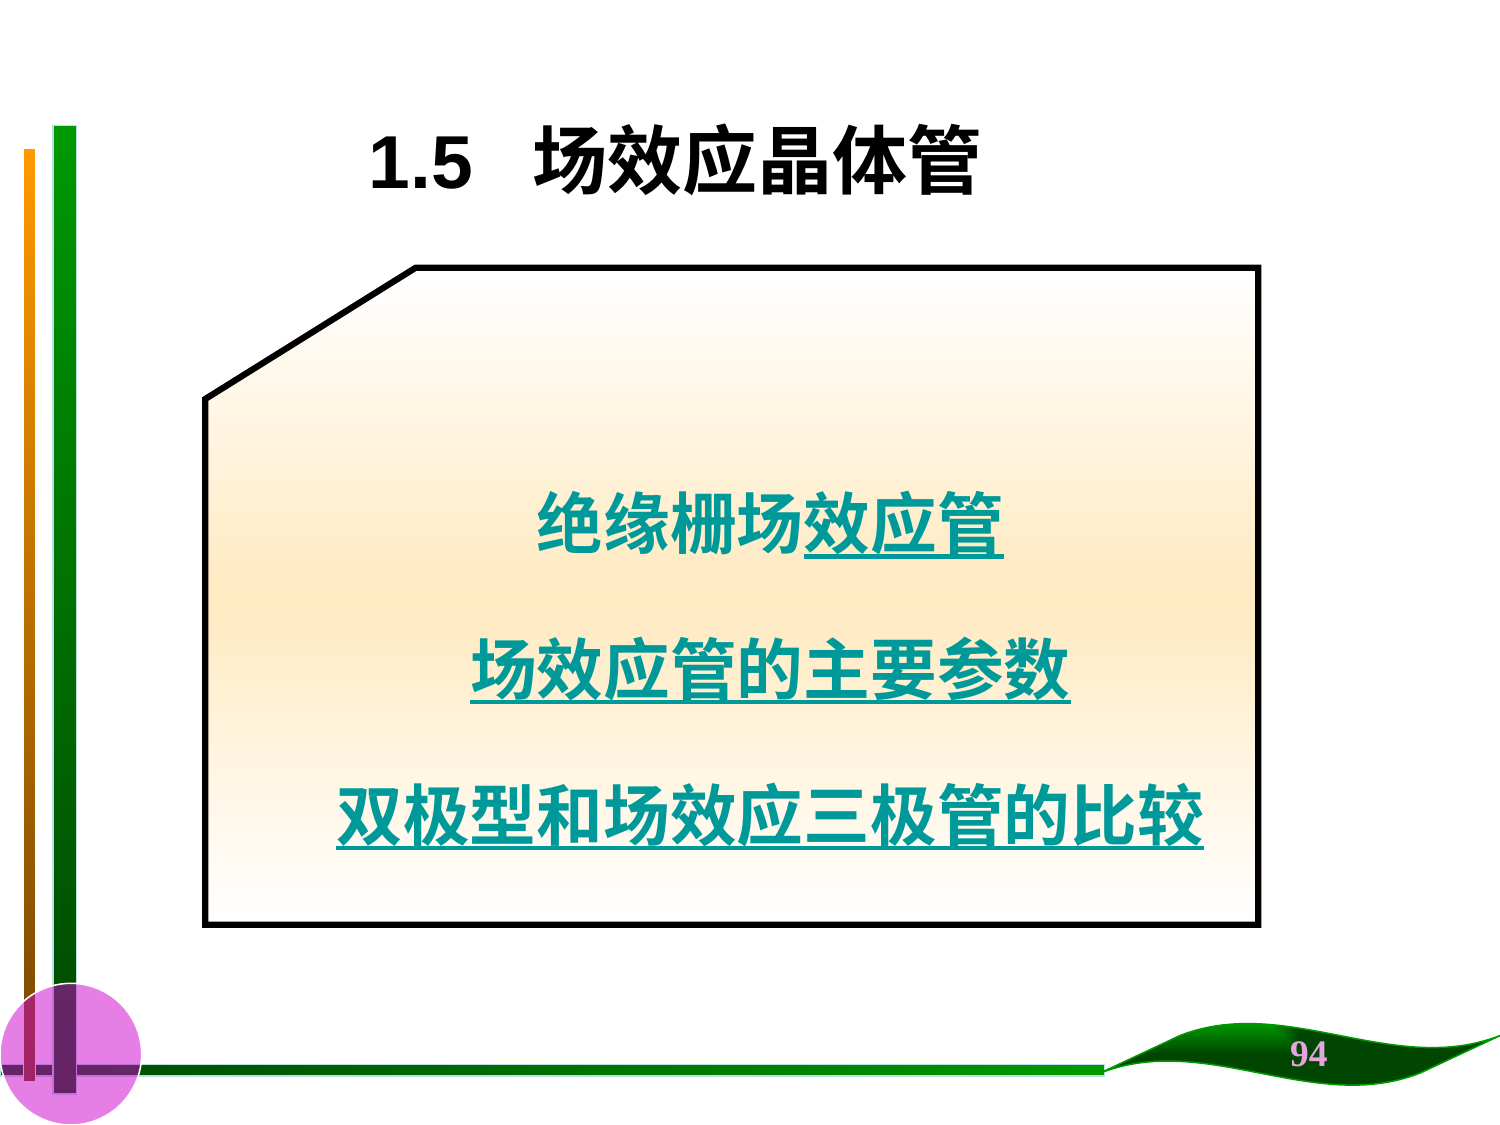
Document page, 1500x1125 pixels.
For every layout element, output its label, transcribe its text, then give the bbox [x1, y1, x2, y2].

text_box 绝缘栅场效应管 场效应管的主要参数 双极型和场效应三极管的比较 [205, 267, 1259, 925]
text_box 1.5 场效应晶体管 [241, 90, 1152, 278]
text_box 94 [1275, 1021, 1343, 1082]
